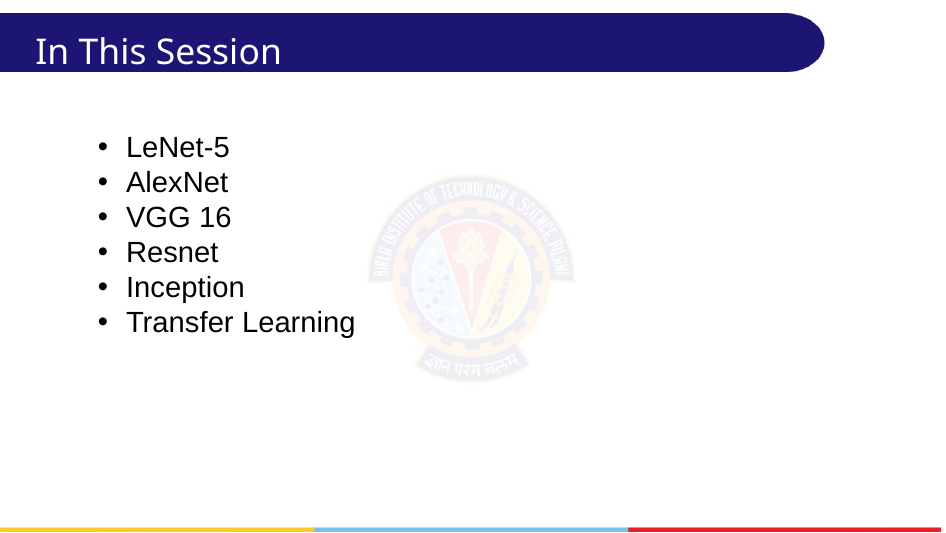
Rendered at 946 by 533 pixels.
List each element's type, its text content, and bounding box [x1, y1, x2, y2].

picture [0, 13, 942, 532]
list LeNet-5 AlexNet VGG 16 Resnet Inception Transfer Learning [97, 128, 826, 341]
title In This Session [35, 28, 891, 72]
